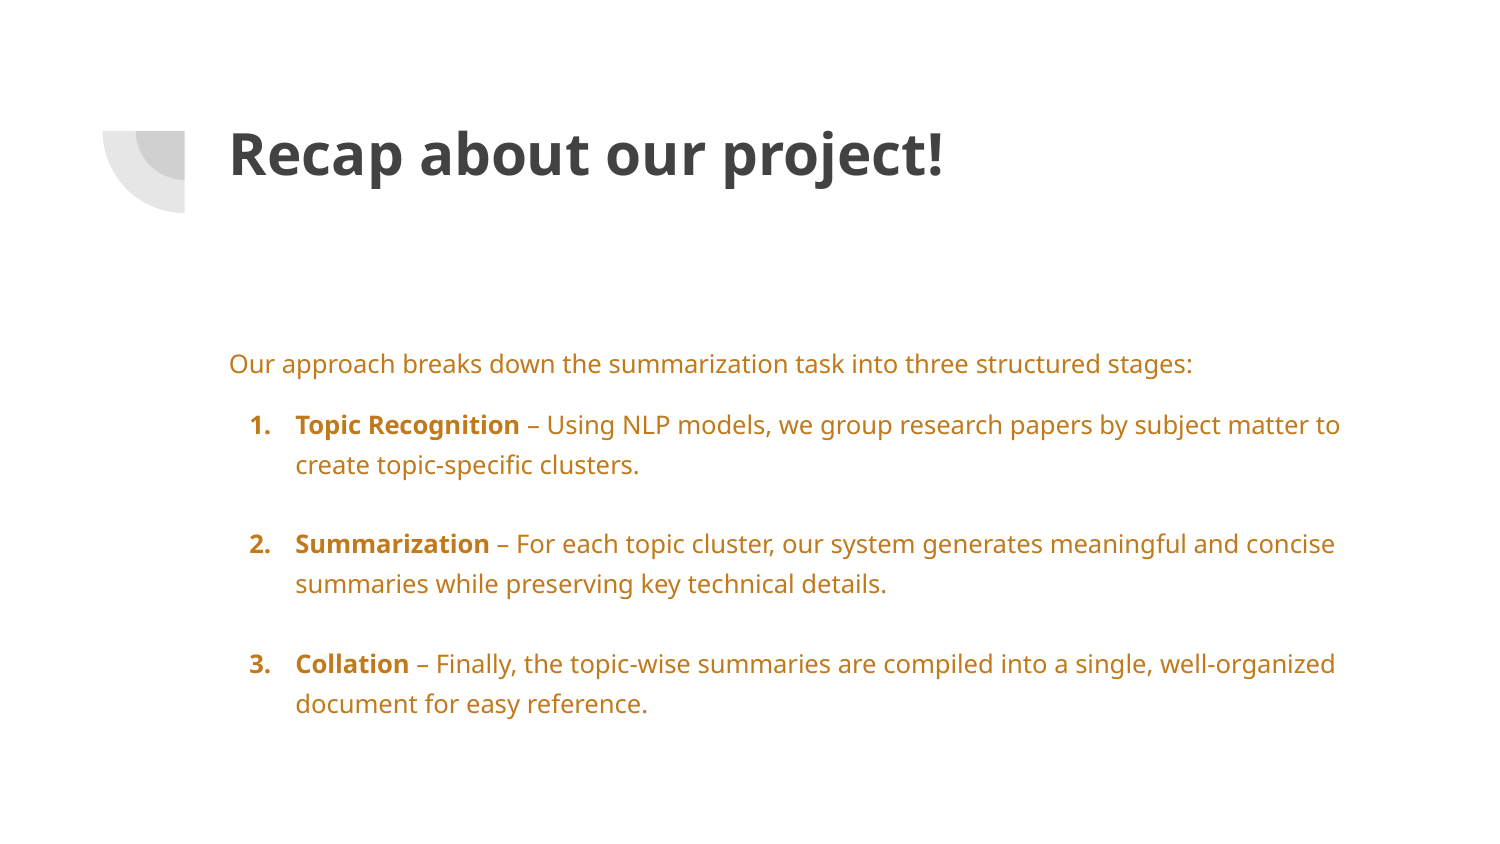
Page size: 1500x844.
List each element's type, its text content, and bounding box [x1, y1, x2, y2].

list Our approach breaks down the summarization task into three structured stages: Topic Recognition – Using NLP models, we group research papers by subject matter to create topic-specific clusters. Summarization – For each topic cluster, our system generates meaningful and concise summaries while preserving key technical details. Collation – Finally, the topic-wise summaries are compiled into a single, well-organized document for easy reference. [213, 326, 1368, 744]
title Recap about our project! [213, 98, 1368, 263]
